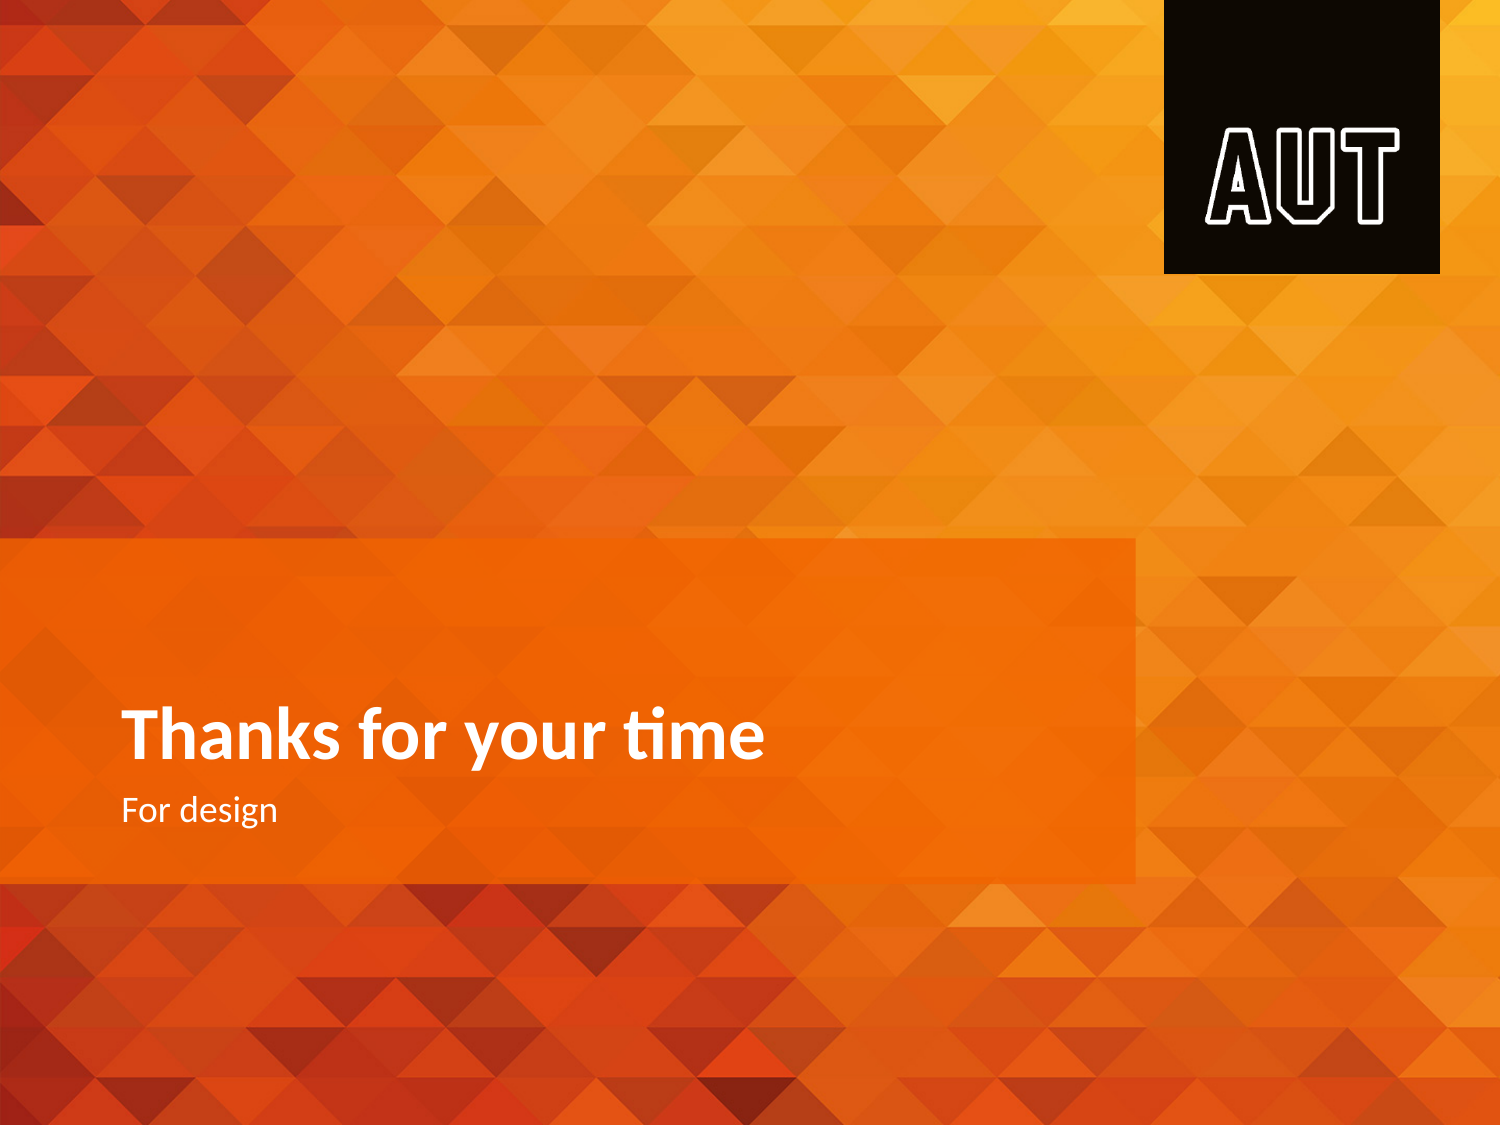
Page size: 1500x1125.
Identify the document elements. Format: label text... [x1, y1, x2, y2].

picture [0, 0, 1500, 1125]
subtitle For design [106, 782, 1109, 885]
title Thanks for your time [106, 573, 1109, 782]
